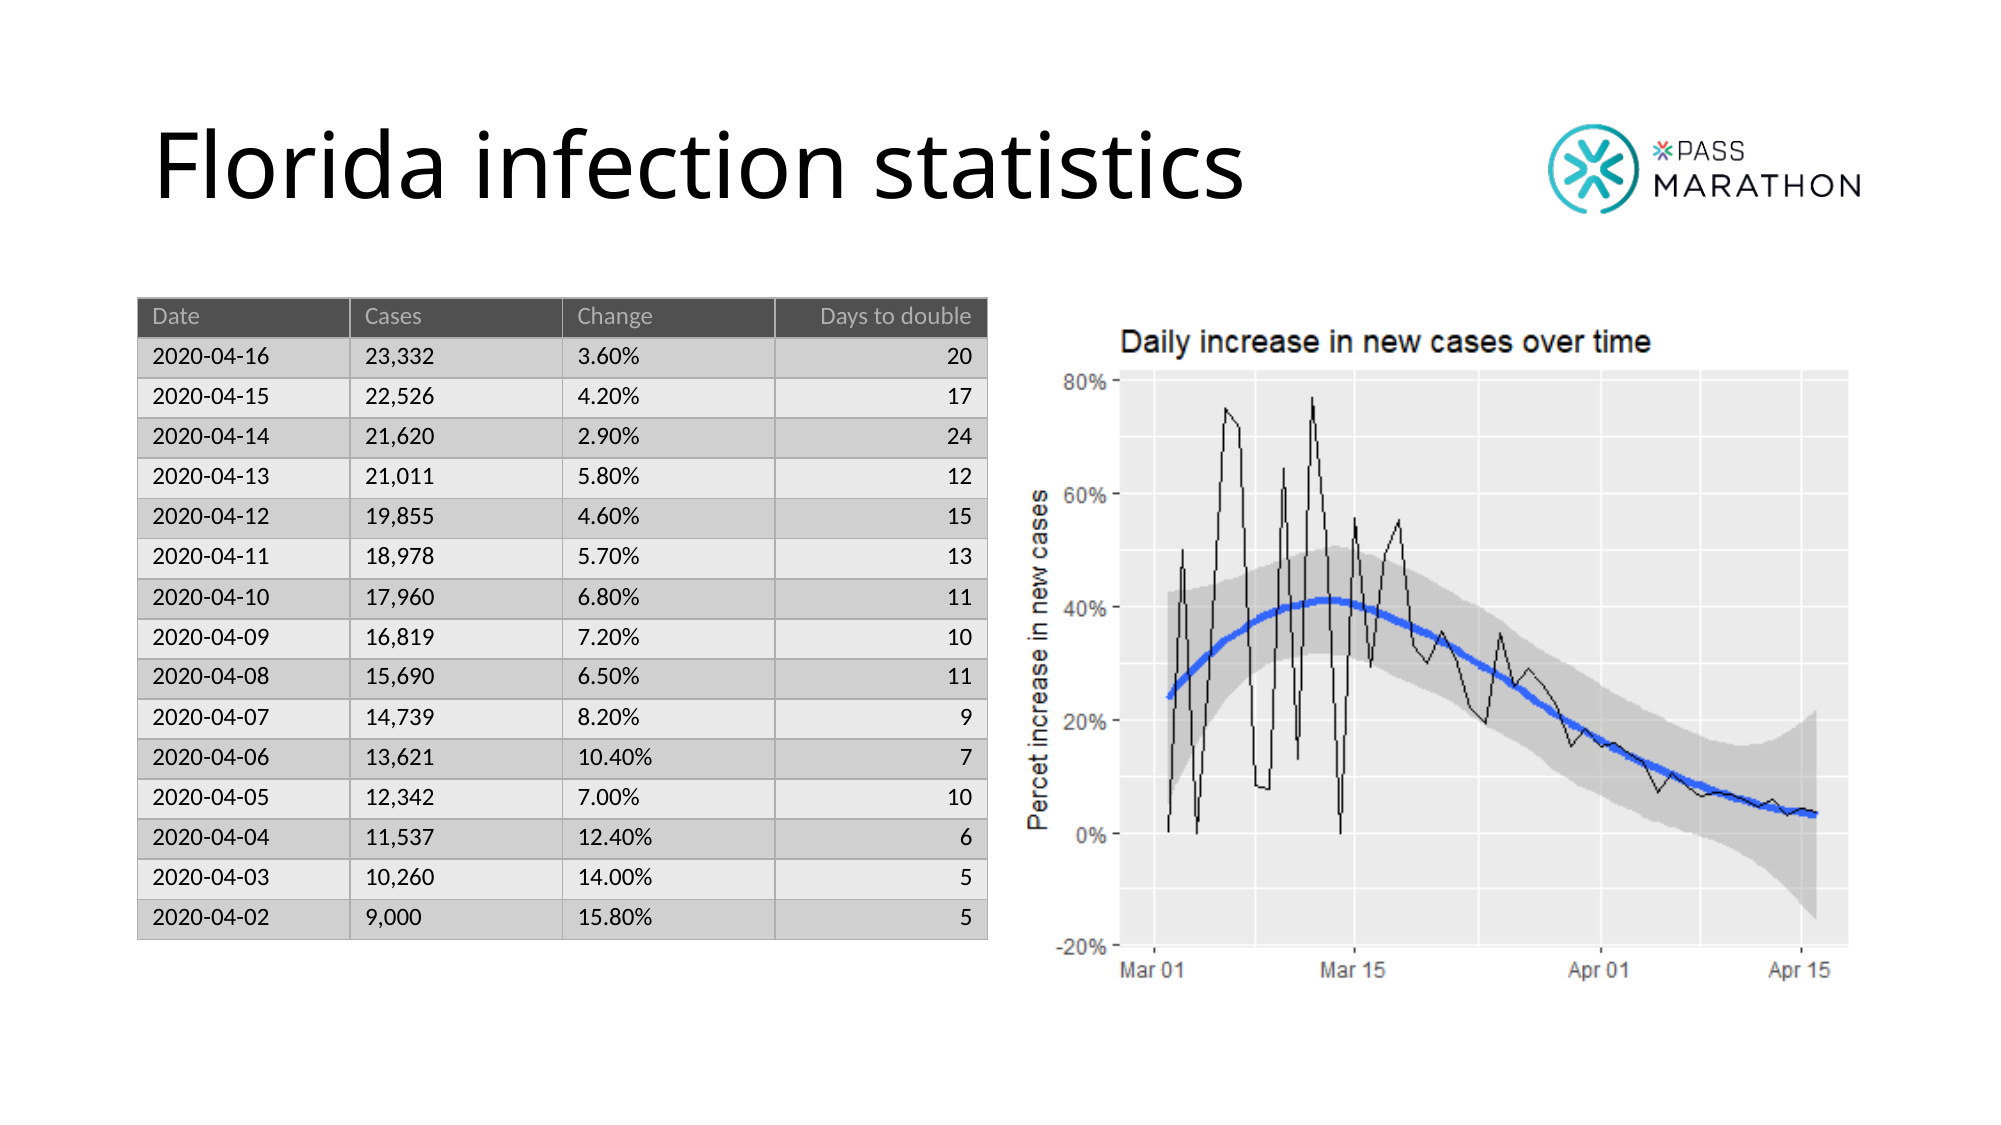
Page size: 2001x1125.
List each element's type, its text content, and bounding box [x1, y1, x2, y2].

table_cell 9,000 [351, 900, 562, 939]
table_cell 24 [776, 419, 987, 457]
table_cell 2020-04-03 [138, 860, 349, 899]
table_header Date [138, 299, 349, 337]
table_cell 23,332 [351, 339, 562, 377]
table_cell 7 [776, 740, 987, 778]
table_cell 15 [776, 499, 987, 538]
table_cell 18,978 [351, 539, 562, 578]
table_cell 7.20% [563, 620, 774, 658]
table_cell 2020-04-11 [138, 539, 349, 578]
table_cell 10,260 [351, 860, 562, 899]
table_cell 13,621 [351, 740, 562, 778]
picture [1012, 314, 1863, 994]
table_cell 10.40% [563, 740, 774, 778]
table_cell 19,855 [351, 499, 562, 538]
table_cell 5.70% [563, 539, 774, 578]
table_cell 2020-04-07 [138, 700, 349, 738]
table_cell 2020-04-12 [138, 499, 349, 538]
table_cell 22,526 [351, 379, 562, 417]
table_cell 2020-04-05 [138, 780, 349, 818]
table_cell 2020-04-04 [138, 820, 349, 858]
table_cell 5.80% [563, 459, 774, 498]
table_cell 6.50% [563, 660, 774, 698]
table_cell 11 [776, 660, 987, 698]
table_header Change [563, 299, 774, 337]
table_cell 9 [776, 700, 987, 738]
table_cell 15.80% [563, 900, 774, 939]
table_cell 16,819 [351, 620, 562, 658]
table_cell 21,620 [351, 419, 562, 457]
table_cell 10 [776, 780, 987, 818]
table_cell 5 [776, 860, 987, 899]
table_cell 2020-04-15 [138, 379, 349, 417]
table_cell 4.60% [563, 499, 774, 538]
table_header Days to double [776, 299, 987, 337]
table_cell 20 [776, 339, 987, 377]
table_cell 5 [776, 900, 987, 939]
table_cell 12.40% [563, 820, 774, 858]
table_cell 6 [776, 820, 987, 858]
table_cell 11 [776, 580, 987, 618]
table_cell 2020-04-14 [138, 419, 349, 457]
table_cell 12,342 [351, 780, 562, 818]
table_cell 3.60% [563, 339, 774, 377]
table_cell 2020-04-08 [138, 660, 349, 698]
table_cell 21,011 [351, 459, 562, 498]
table_cell 8.20% [563, 700, 774, 738]
table_cell 2020-04-09 [138, 620, 349, 658]
table_cell 6.80% [563, 580, 774, 618]
title Florida infection statistics [137, 59, 1863, 278]
table_cell 7.00% [563, 780, 774, 818]
table_cell 2020-04-02 [138, 900, 349, 939]
table_cell 13 [776, 539, 987, 578]
table_cell 4.20% [563, 379, 774, 417]
table_cell 2020-04-06 [138, 740, 349, 778]
table_cell 14,739 [351, 700, 562, 738]
table_cell 2020-04-10 [138, 580, 349, 618]
table_cell 14.00% [563, 860, 774, 899]
table_cell 12 [776, 459, 987, 498]
table_cell 10 [776, 620, 987, 658]
table_header Cases [351, 299, 562, 337]
table_cell 17,960 [351, 580, 562, 618]
table_cell 2.90% [563, 419, 774, 457]
table_cell 15,690 [351, 660, 562, 698]
table_cell 2020-04-16 [138, 339, 349, 377]
table_cell 11,537 [351, 820, 562, 858]
table_cell 17 [776, 379, 987, 417]
table_cell 2020-04-13 [138, 459, 349, 498]
